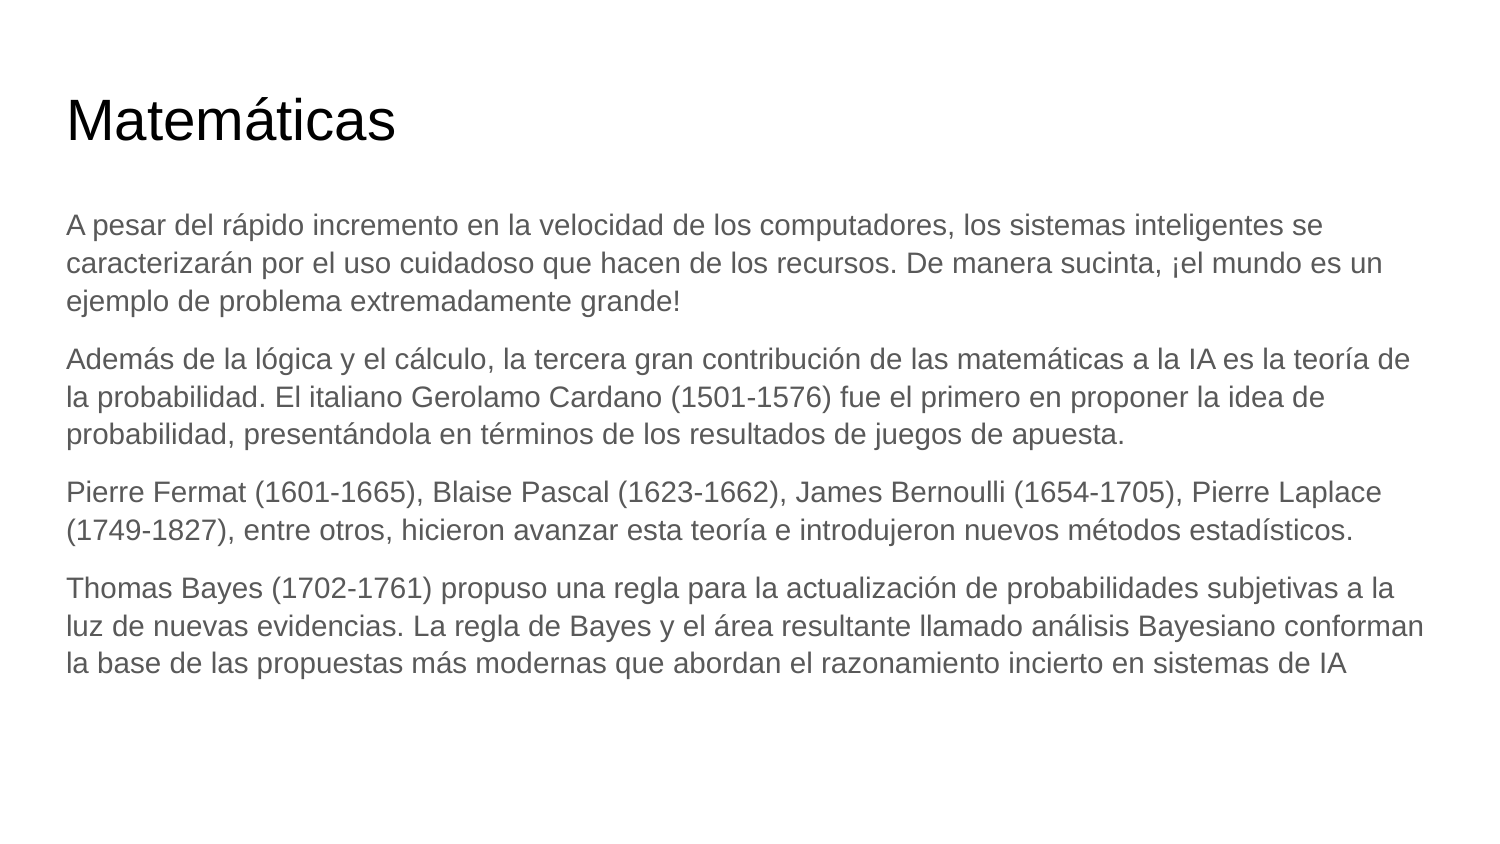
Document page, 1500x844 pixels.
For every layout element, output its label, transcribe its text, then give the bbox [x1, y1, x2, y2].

title Matemáticas [51, 72, 1449, 174]
list A pesar del rápido incremento en la velocidad de los computadores, los sistemas inteligentes se caracterizarán por el uso cuidadoso que hacen de los recursos. De manera sucinta, ¡el mundo es un ejemplo de problema extremadamente grande! Además de la lógica y el cálculo, la tercera gran contribución de las matemáticas a la IA es la teoría de la probabilidad. El italiano Gerolamo Cardano (1501-1576) fue el primero en proponer la idea de probabilidad, presentándola en términos de los resultados de juegos de apuesta. Pierre Fermat (1601-1665), Blaise Pascal (1623-1662), James Bernoulli (1654-1705), Pierre Laplace (1749-1827), entre otros, hicieron avanzar esta teoría e introdujeron nuevos métodos estadísticos. Thomas Bayes (1702-1761) propuso una regla para la actualización de probabilidades subjetivas a la luz de nuevas evidencias. La regla de Bayes y el área resultante llamado análisis Bayesiano conforman la base de las propuestas más modernas que abordan el razonamiento incierto en sistemas de IA [51, 189, 1449, 750]
